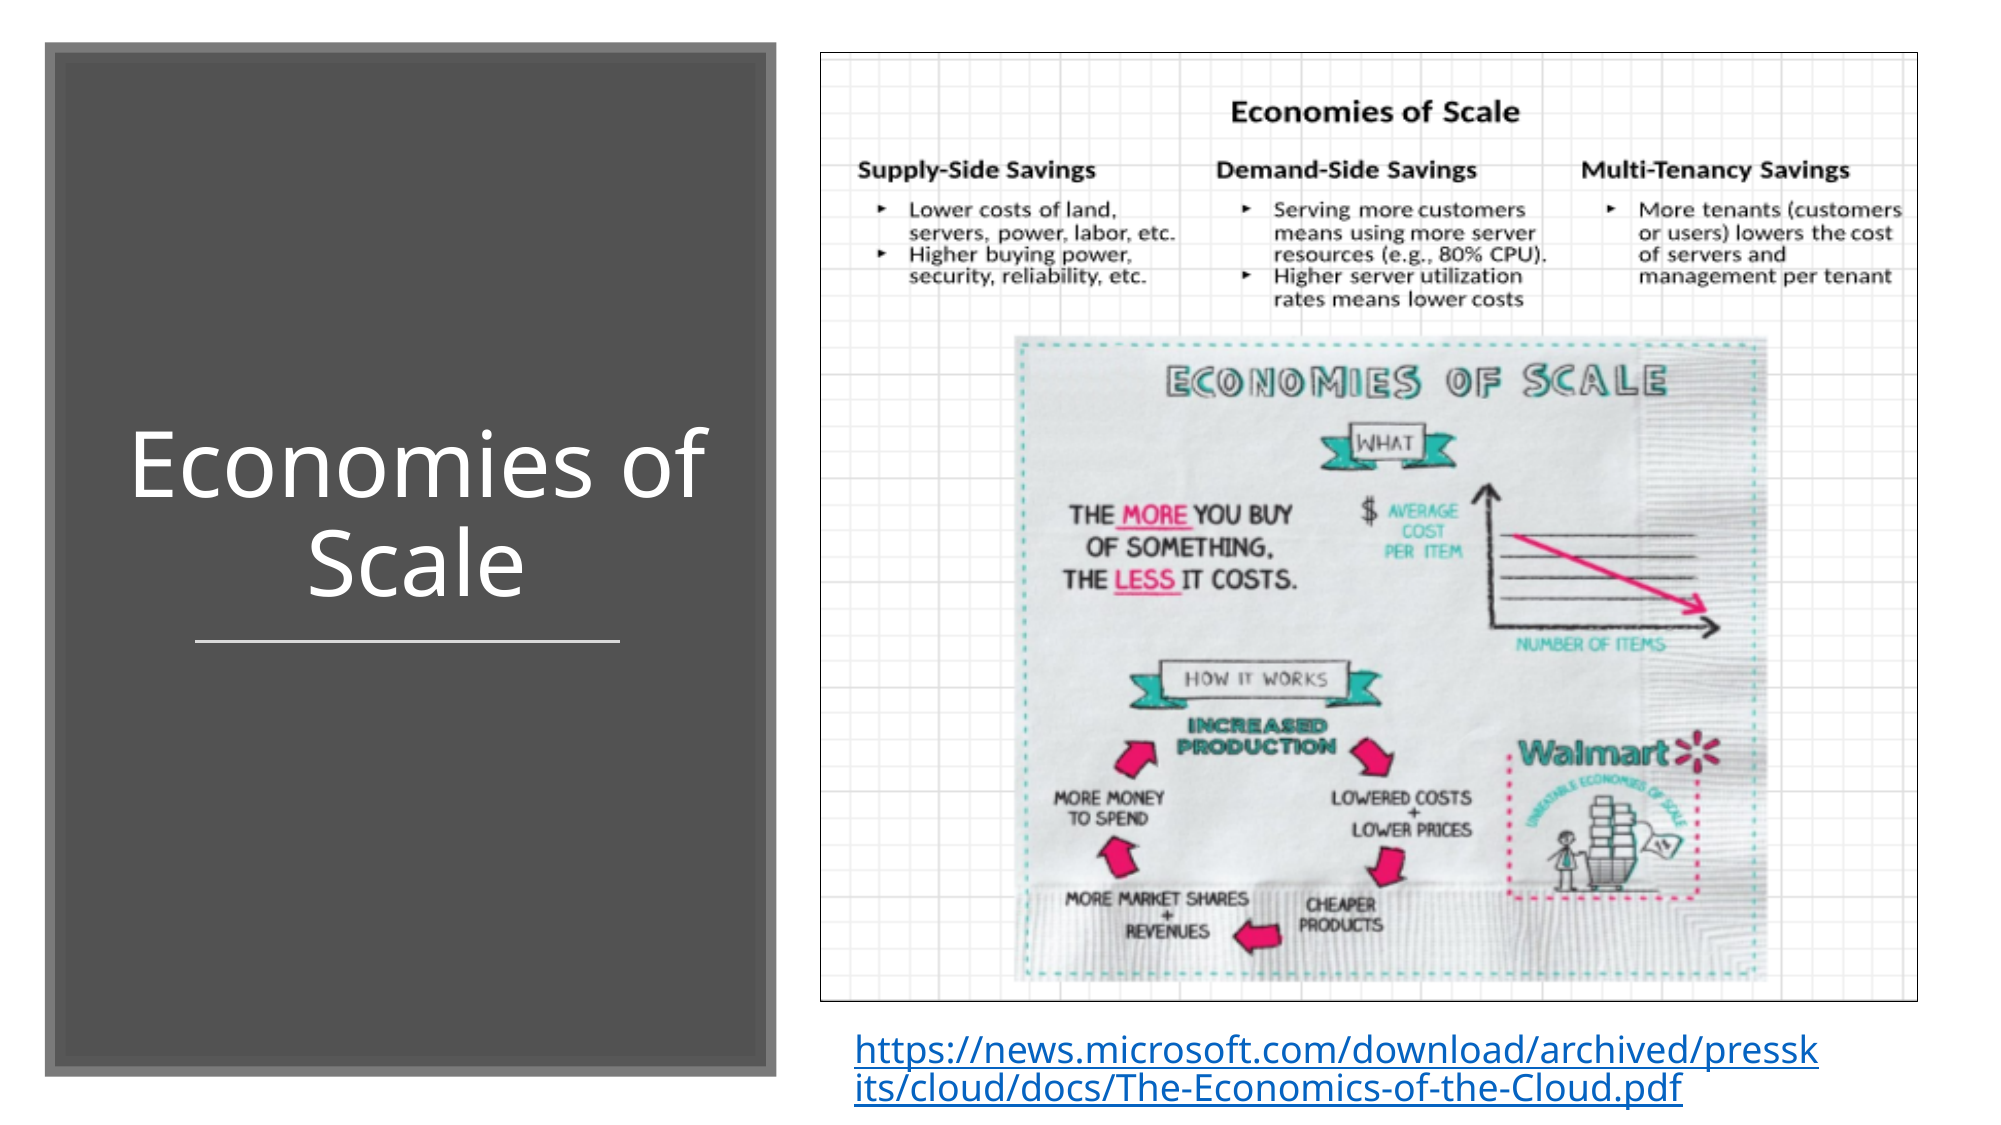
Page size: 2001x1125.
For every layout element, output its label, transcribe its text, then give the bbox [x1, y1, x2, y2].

title Economies of Scale [110, 149, 724, 624]
picture [821, 52, 1917, 1002]
text_box [54, 52, 767, 1067]
text_box https://news.microsoft.com/download/archived/presskits/cloud/docs/The-Economics-of-the-Cloud.pdf [839, 1018, 1840, 1085]
